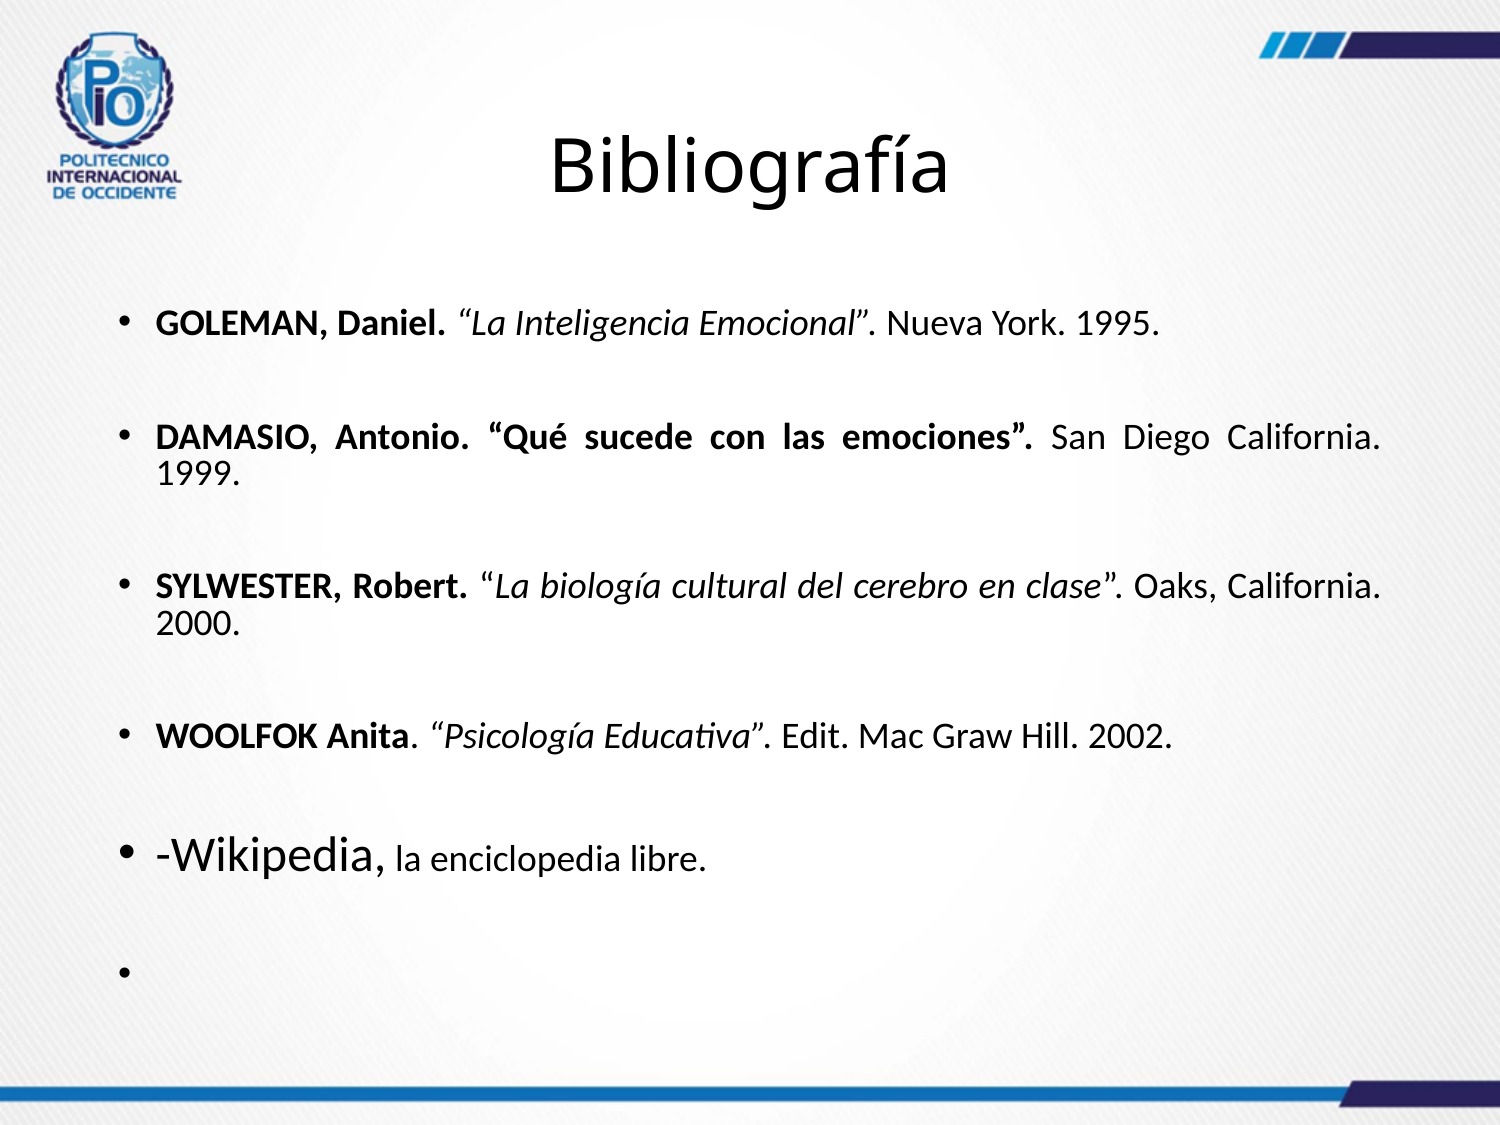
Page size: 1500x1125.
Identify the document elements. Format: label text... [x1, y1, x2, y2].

title Bibliografía [103, 59, 1397, 278]
list GOLEMAN, Daniel. “La Inteligencia Emocional”. Nueva York. 1995. DAMASIO, Antonio. “Qué sucede con las emociones”. San Diego California. 1999. SYLWESTER, Robert. “La biología cultural del cerebro en clase”. Oaks, California. 2000. WOOLFOK Anita. “Psicología Educativa”. Edit. Mac Graw Hill. 2002. -Wikipedia, la enciclopedia libre. [103, 299, 1397, 1014]
picture [0, 0, 1500, 1125]
